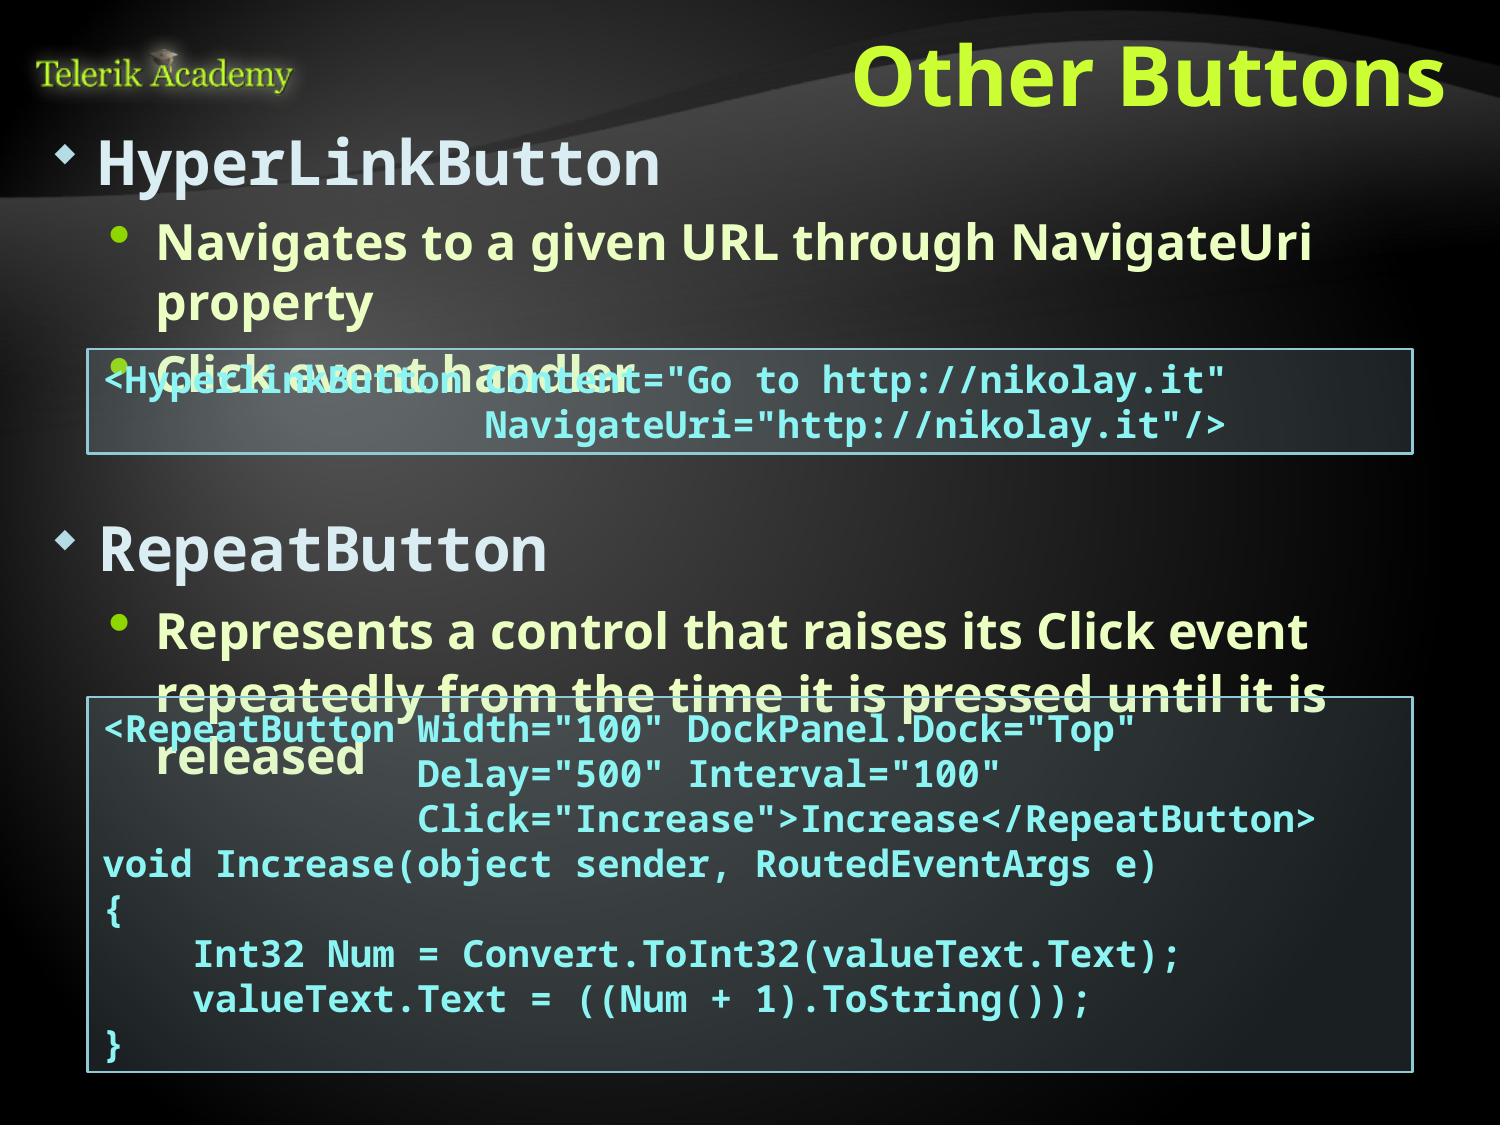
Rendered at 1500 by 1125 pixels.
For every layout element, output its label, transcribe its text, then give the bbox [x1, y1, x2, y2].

list HyperLinkButton Navigates to a given URL through NavigateUri property Click event handler RepeatButton Represents a control that raises its Click event repeatedly from the time it is pressed until it is released [37, 111, 1463, 1100]
picture [0, 0, 1500, 1125]
text_box <HyperlinkButton Content="Go to http://nikolay.it" NavigateUri="http://nikolay.it"/> [87, 348, 1413, 454]
title Other Buttons [300, 12, 1463, 111]
text_box <RepeatButton Width="100" DockPanel.Dock="Top" Delay="500" Interval="100" Click="Increase">Increase</RepeatButton> void Increase(object sender, RoutedEventArgs e) { Int32 Num = Convert.ToInt32(valueText.Text); valueText.Text = ((Num + 1).ToString()); } [87, 697, 1413, 1072]
